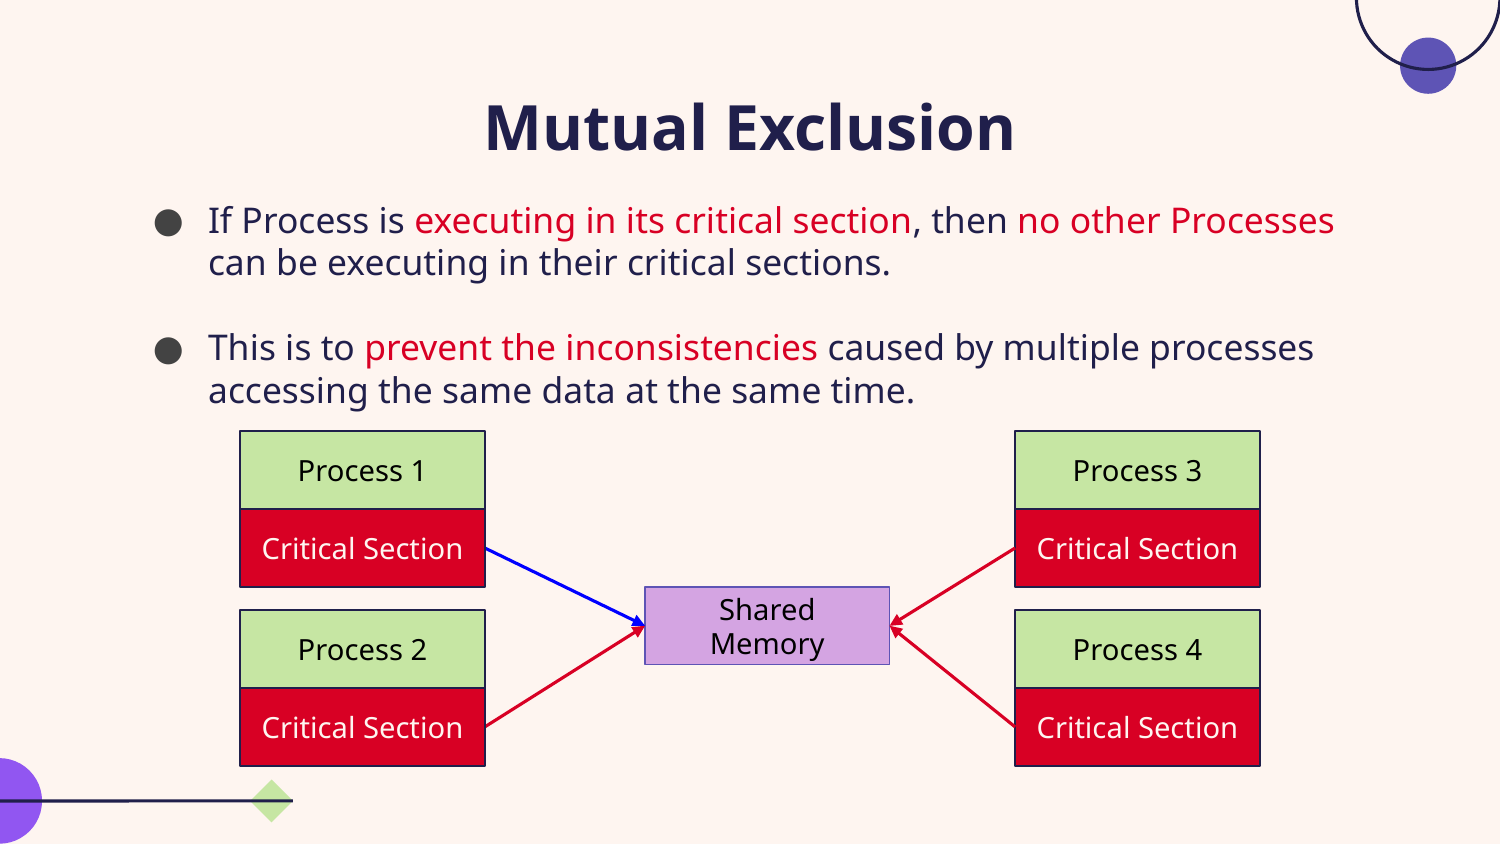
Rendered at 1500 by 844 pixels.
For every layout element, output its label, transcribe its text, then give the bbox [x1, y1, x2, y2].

text_box Critical Section [1015, 687, 1260, 766]
text_box Process 3 [1015, 431, 1260, 509]
text_box Process 2 [240, 610, 479, 687]
text_box Process 4 [1021, 610, 1260, 687]
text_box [889, 547, 1016, 627]
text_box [484, 625, 646, 728]
list If Process is executing in its critical section, then no other Processes can be executing in their critical sections. This is to prevent the inconsistencies caused by multiple processes accessing the same data at the same time. [118, 182, 1382, 420]
text_box Process 1 [240, 431, 485, 509]
text_box Critical Section [1015, 509, 1260, 587]
title Mutual Exclusion [118, 72, 1382, 167]
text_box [484, 547, 646, 625]
text_box Shared Memory [651, 586, 884, 665]
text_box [889, 632, 1016, 728]
text_box Critical Section [240, 509, 485, 587]
text_box Critical Section [240, 687, 485, 766]
